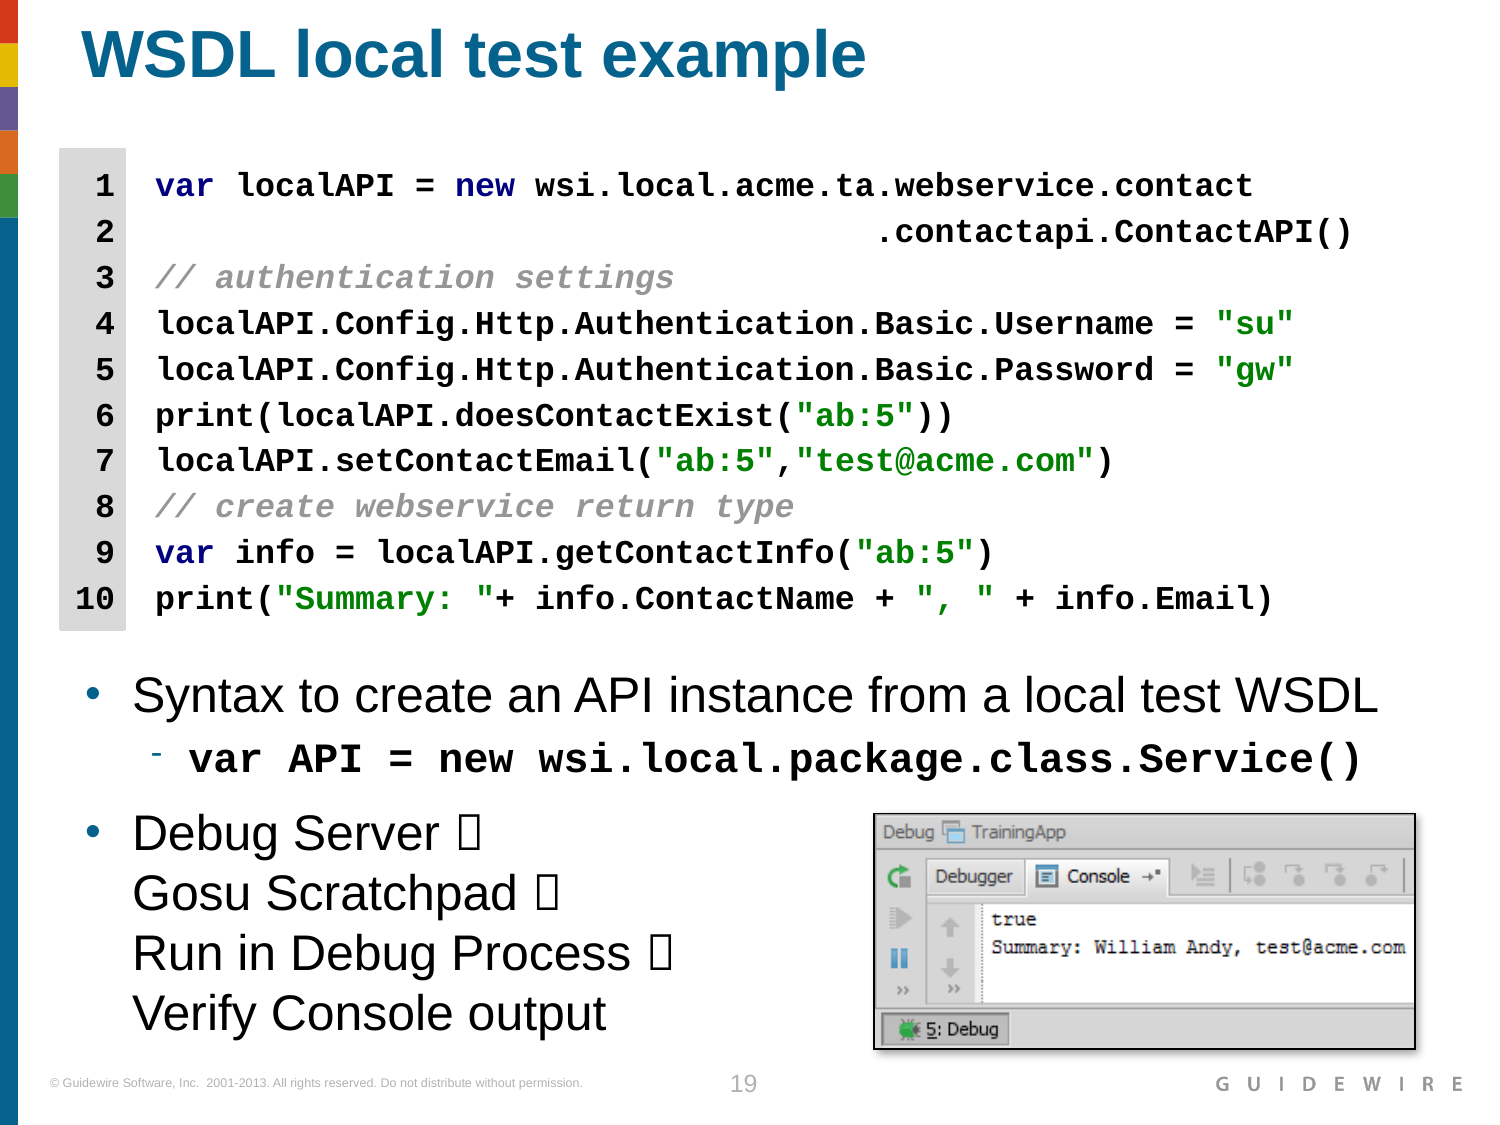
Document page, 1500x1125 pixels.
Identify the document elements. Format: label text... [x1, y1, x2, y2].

picture [1215, 1073, 1480, 1096]
text_box 1 var localAPI = new wsi.local.acme.ta.webservice.contact 2 .contactapi.ContactAPI() 3 // authentication settings 4 localAPI.Config.Http.Authentication.Basic.Username = "su" 5 localAPI.Config.Http.Authentication.Basic.Password = "gw" 6 print(localAPI.doesContactExist("ab:5")) 7 localAPI.setContactEmail("ab:5","test@acme.com") 8 // create webservice return type 9 var info = localAPI.getContactInfo("ab:5") 10 print("Summary: "+ info.ContactName + ", " + info.Email) [60, 149, 1488, 624]
picture [874, 813, 1415, 1049]
list Syntax to create an API instance from a local test WSDL var API = new wsi.local.package.class.Service() Debug Server  Gosu Scratchpad  Run in Debug Process  Verify Console output [85, 662, 1475, 1050]
title WSDL local test example [81, 19, 1446, 142]
text_box [60, 624, 125, 630]
